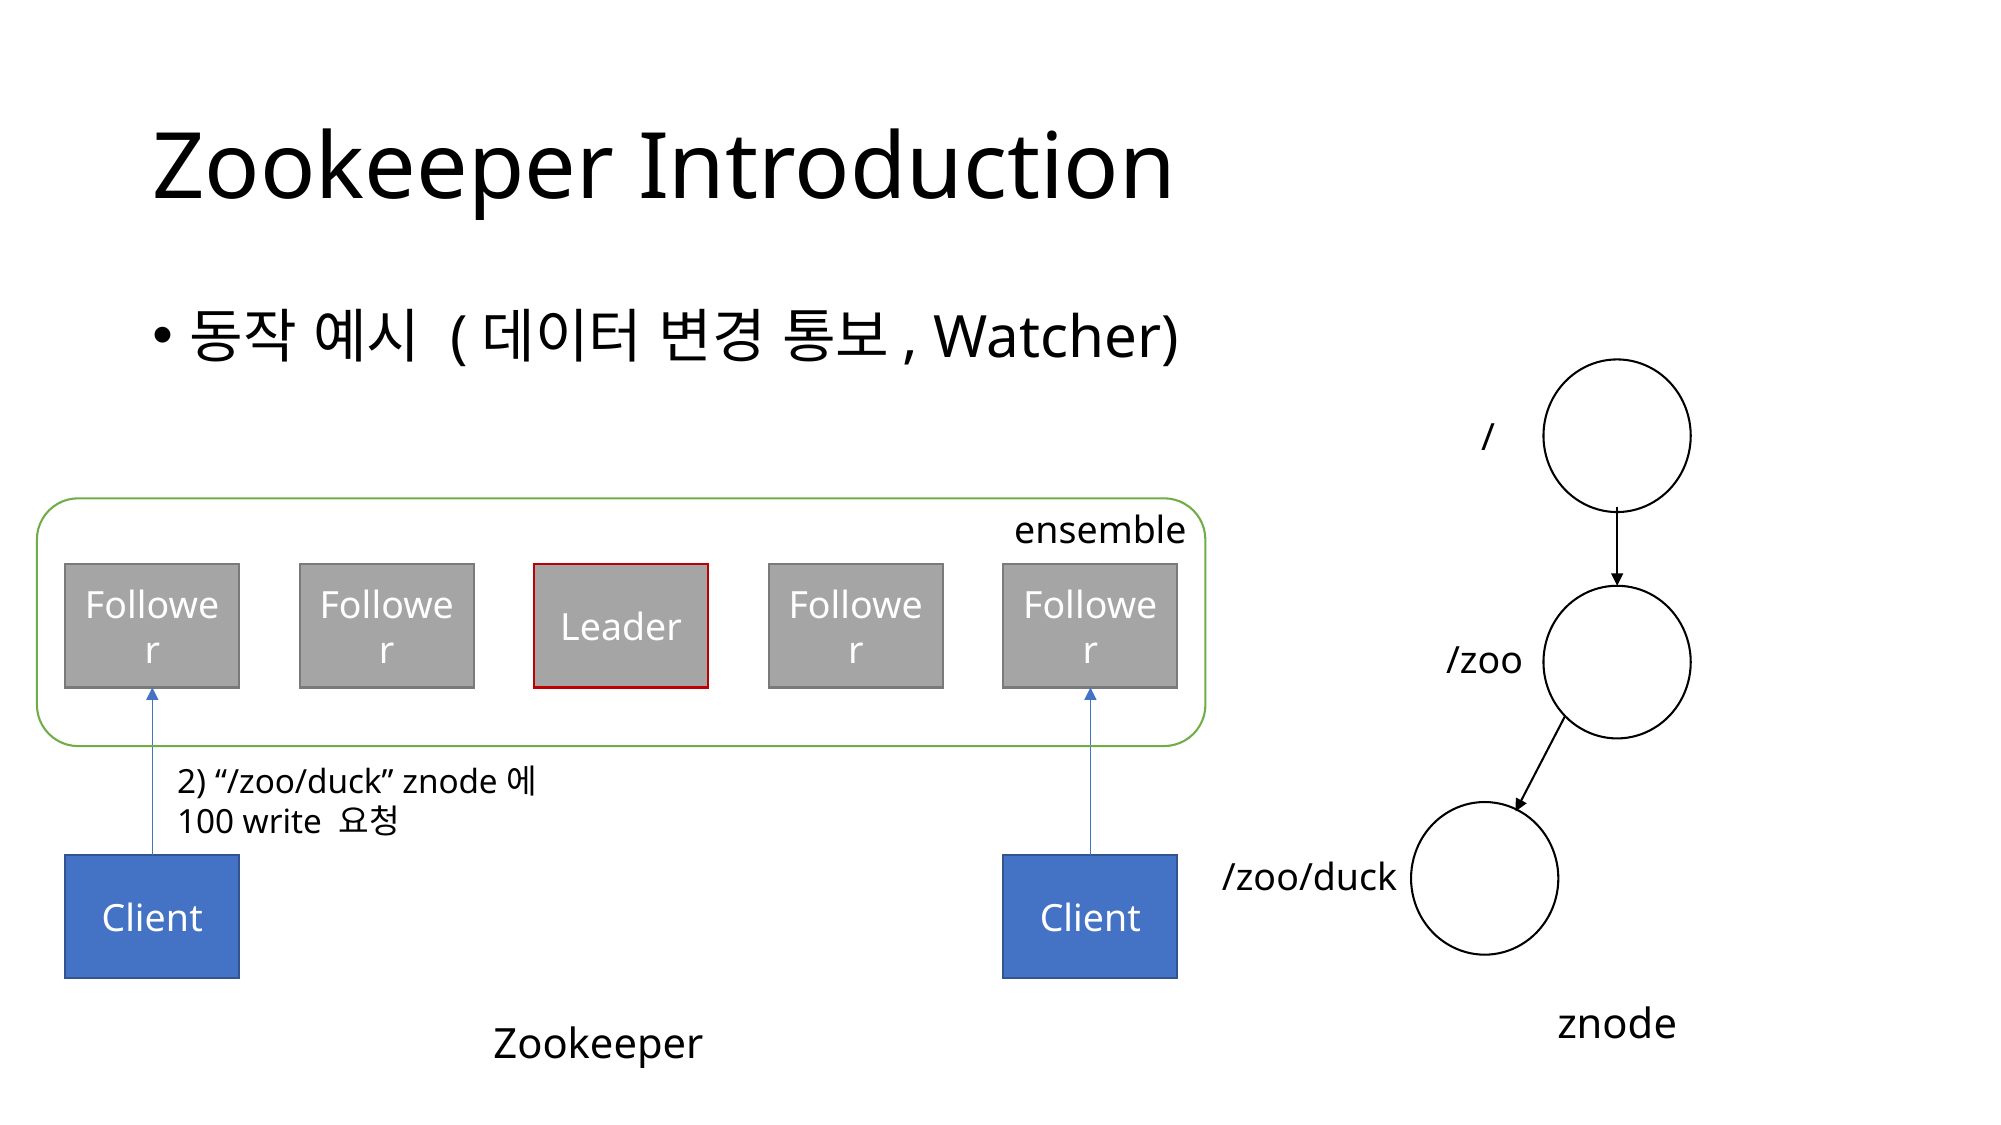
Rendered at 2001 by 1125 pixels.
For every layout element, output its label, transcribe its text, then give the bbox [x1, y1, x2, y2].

text_box /zoo/duck [1207, 845, 1413, 906]
text_box [35, 497, 1207, 748]
text_box / [1466, 405, 1510, 466]
text_box Zookeeper [478, 1009, 719, 1075]
text_box ensemble [999, 498, 1202, 559]
text_box [1542, 584, 1692, 740]
list 동작 예시 (데이터 변경 통보, Watcher) [137, 299, 1863, 1014]
text_box [1542, 358, 1692, 514]
text_box /zoo [1431, 628, 1539, 689]
text_box Client [64, 854, 240, 979]
title Zookeeper Introduction [137, 59, 1863, 278]
text_box 2) “/zoo/duck” znode에 100 write 요청 [162, 752, 552, 848]
text_box znode [1542, 989, 1692, 1055]
text_box Client [1002, 854, 1178, 979]
text_box [1413, 800, 1560, 956]
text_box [1515, 716, 1566, 812]
